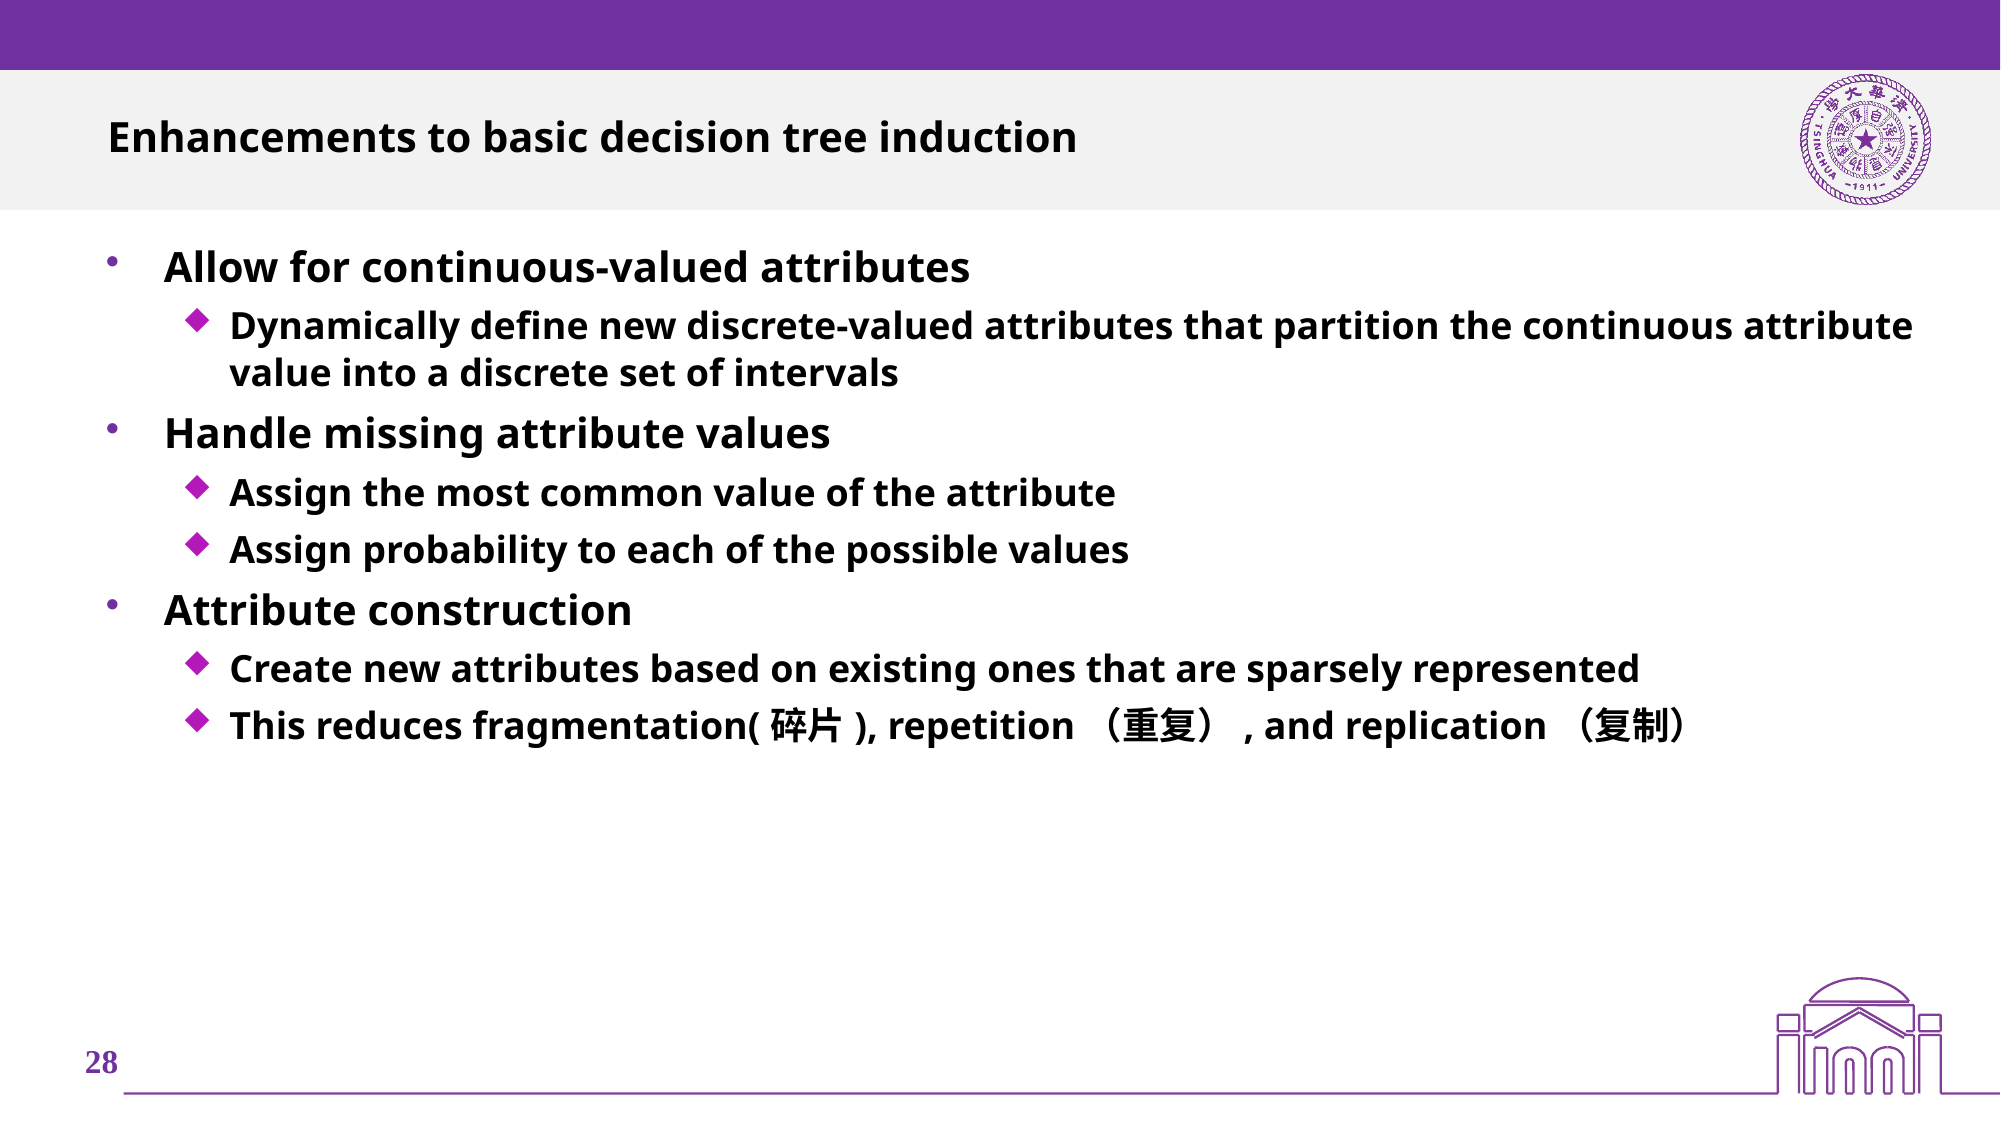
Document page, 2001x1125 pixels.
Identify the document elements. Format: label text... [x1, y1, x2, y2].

title Enhancements to basic decision tree induction [92, 60, 1794, 212]
picture [1800, 74, 1931, 205]
list Allow for continuous-valued attributes Dynamically define new discrete-valued attributes that partition the continuous attribute value into a discrete set of intervals Handle missing attribute values Assign the most common value of the attribute Assign probability to each of the possible values Attribute construction Create new attributes based on existing ones that are sparsely represented This reduces fragmentation(碎片), repetition（重复）, and replication（复制） [92, 230, 1940, 1096]
